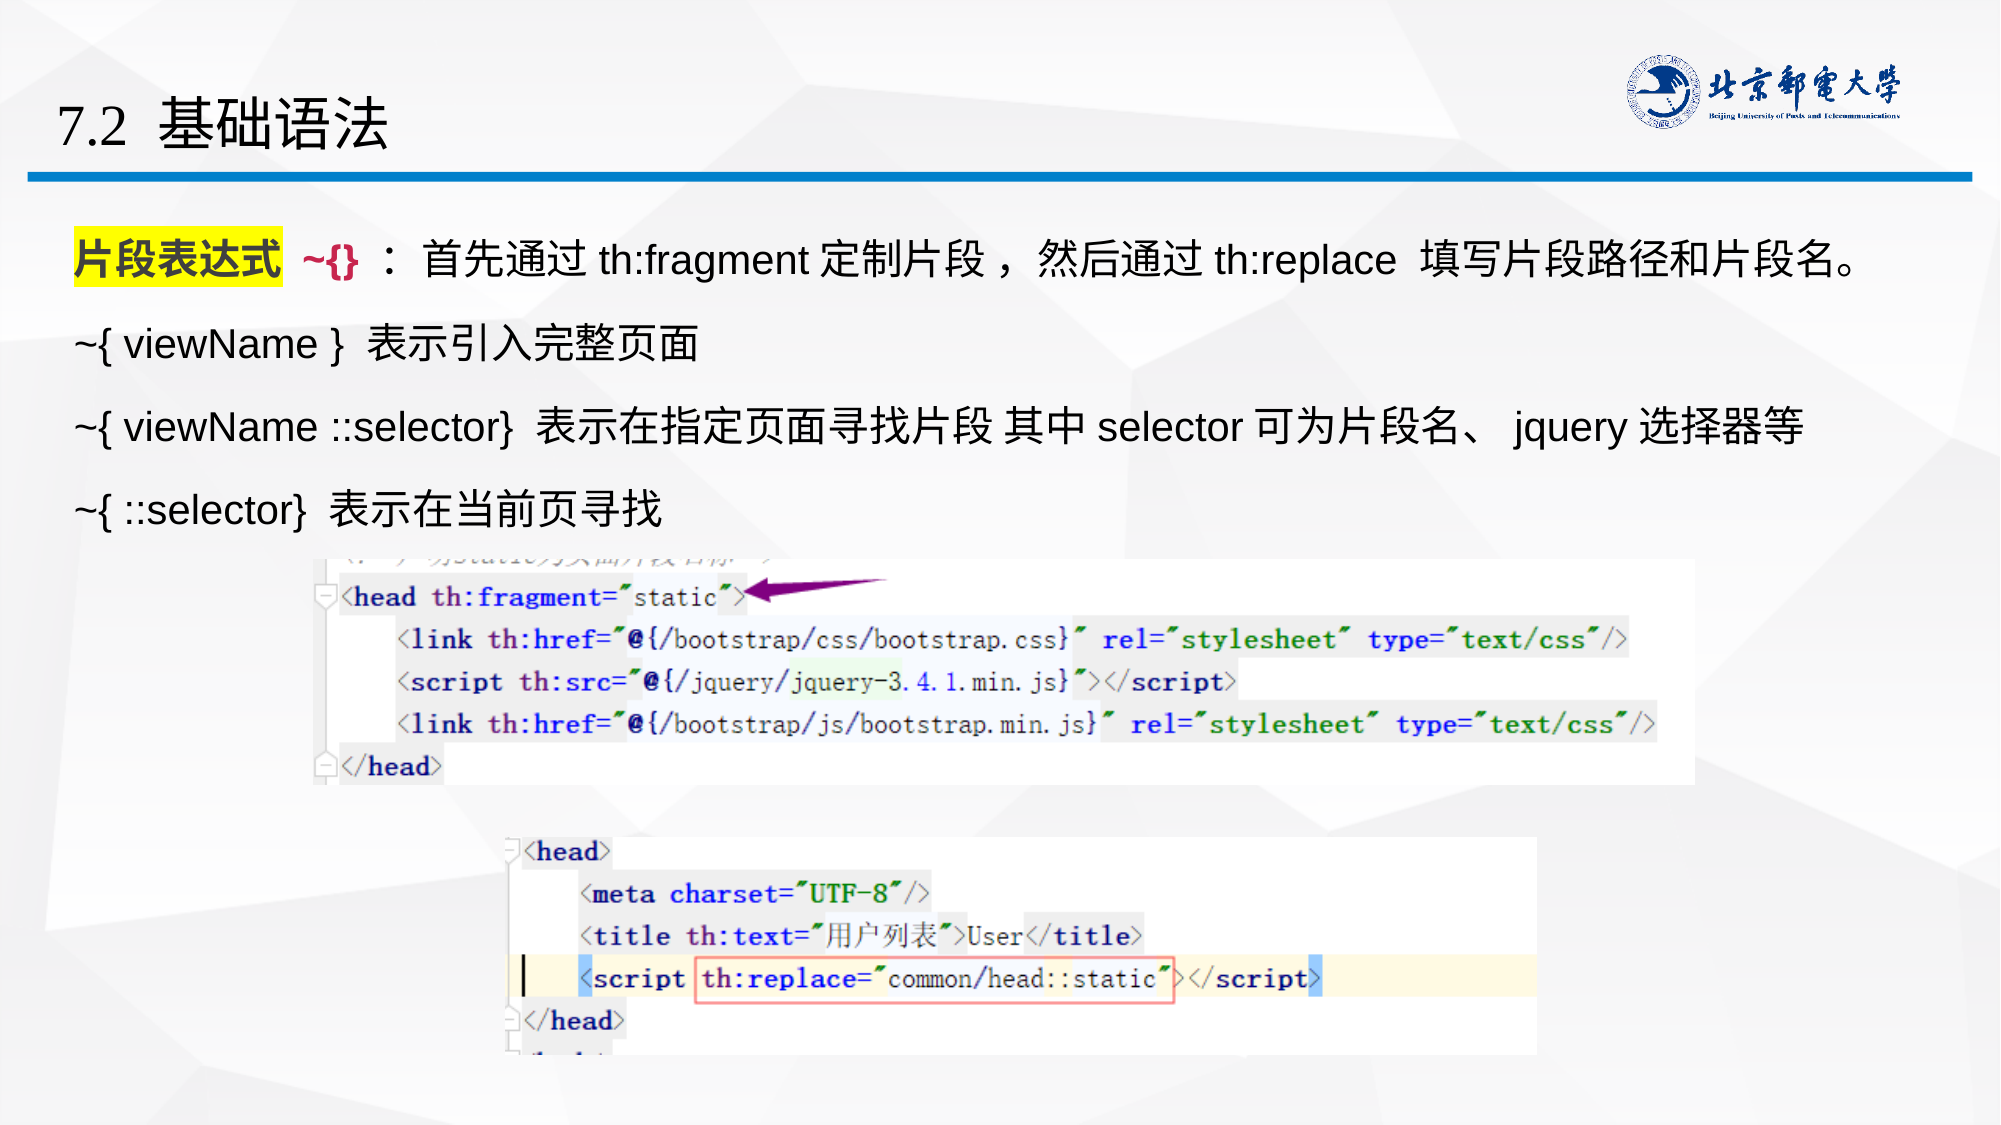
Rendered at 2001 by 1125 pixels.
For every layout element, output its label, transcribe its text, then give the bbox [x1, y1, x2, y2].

text_box 片段表达式 ~{} ：首先通过th:fragment定制片段 ，然后通过th:replace 填写片段路径和片段名。 ~{ viewName } 表示引入完整页面 ~{ viewName ::selector} 表示在指定页面寻找片段 其中selector可为片段名、jquery选择器等 ~{ ::selector} 表示在当前页寻找 [40, 200, 1967, 541]
title 7.2 基础语法 [41, 52, 1188, 200]
picture [0, 0, 2000, 1125]
